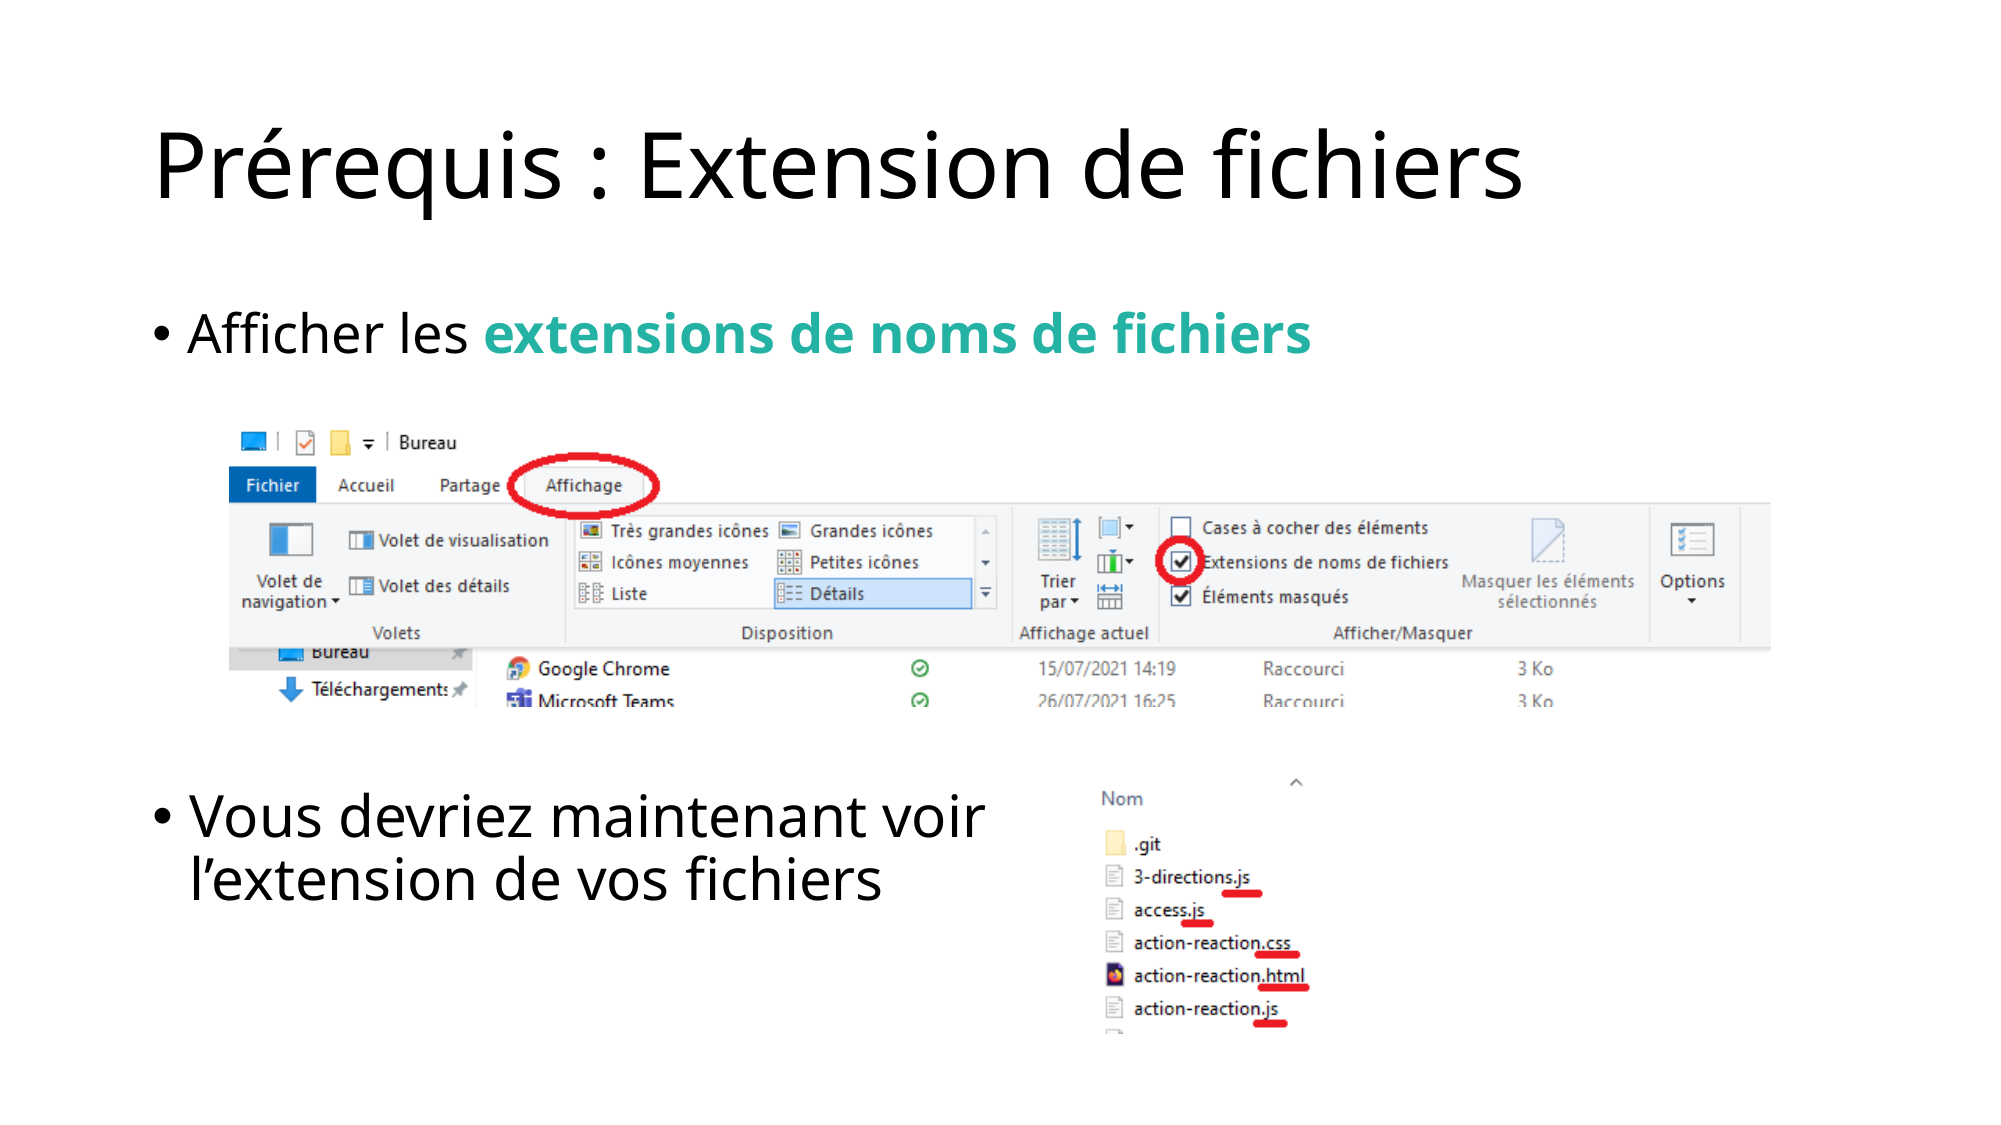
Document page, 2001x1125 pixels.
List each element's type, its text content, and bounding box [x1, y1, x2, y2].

title Prérequis : Extension de fichiers [137, 59, 1863, 278]
text_box Vous devriez maintenant voir l’extension de vos fichiers [137, 780, 1029, 1025]
picture [228, 418, 1771, 707]
list Afficher les extensions de noms de fichiers [137, 299, 1863, 373]
picture [1084, 771, 1396, 1034]
